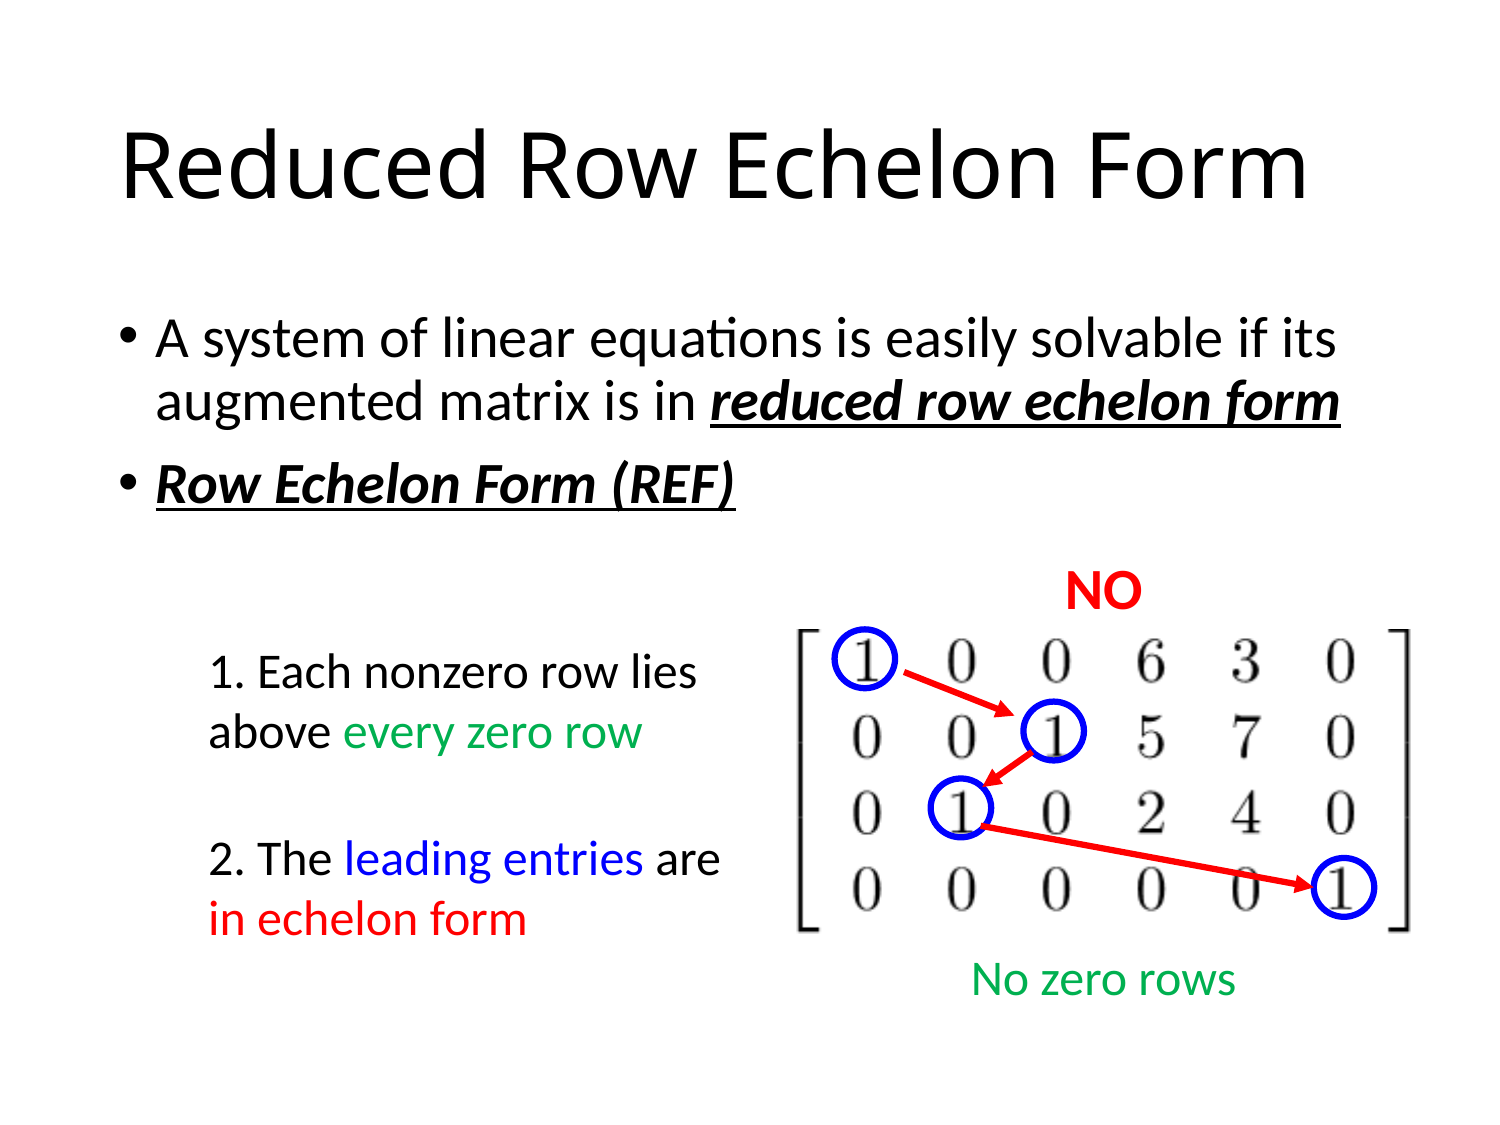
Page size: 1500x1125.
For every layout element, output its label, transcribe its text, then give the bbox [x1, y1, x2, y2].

picture [779, 629, 1413, 936]
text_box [903, 672, 1015, 716]
text_box 2. The leading entries are in echelon form [118, 818, 771, 953]
title Reduced Row Echelon Form [103, 59, 1397, 278]
text_box No zero rows [749, 937, 1458, 1013]
list A system of linear equations is easily solvable if its augmented matrix is in reduced row echelon form Row Echelon Form (REF) [103, 299, 1397, 1014]
text_box 1. Each nonzero row lies above every zero row [118, 631, 771, 767]
text_box NO [987, 544, 1220, 629]
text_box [982, 751, 1033, 788]
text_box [980, 825, 1314, 888]
